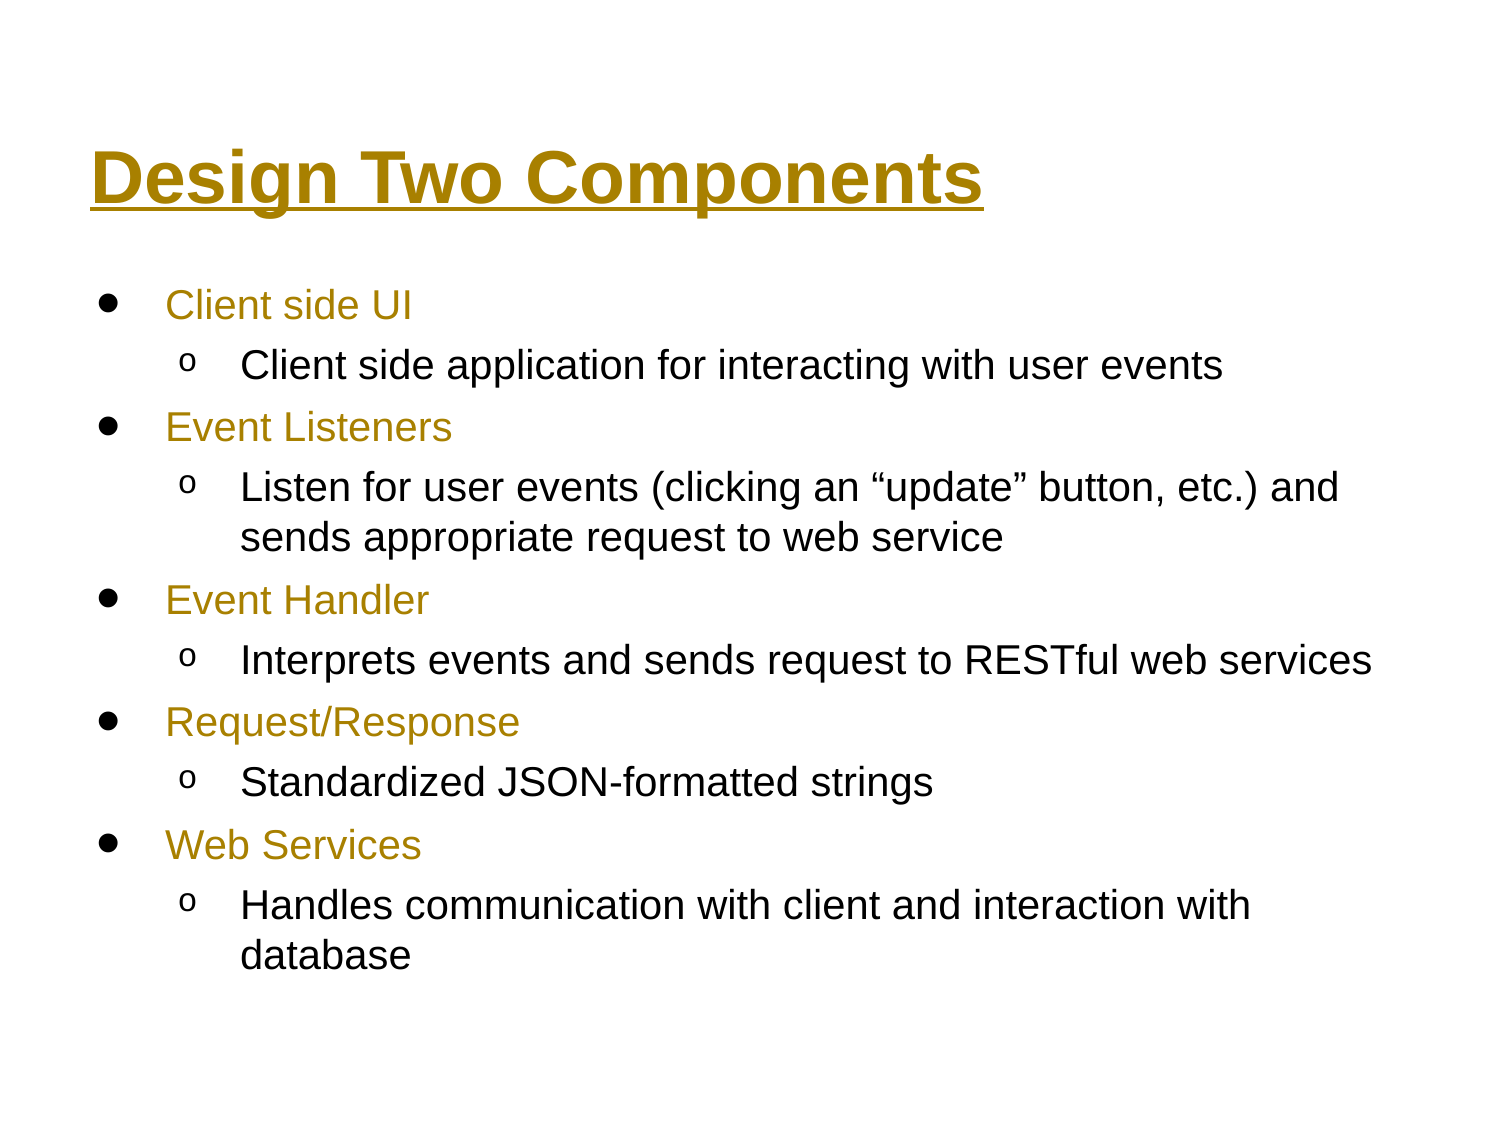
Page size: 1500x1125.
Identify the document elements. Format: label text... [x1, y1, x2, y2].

list Client side UI Client side application for interacting with user events Event Listeners Listen for user events (clicking an “update” button, etc.) and sends appropriate request to web service Event Handler Interprets events and sends request to RESTful web services Request/Response Standardized JSON-formatted strings Web Services Handles communication with client and interaction with database [75, 262, 1425, 993]
text_box Design Two Components [75, 113, 1013, 234]
